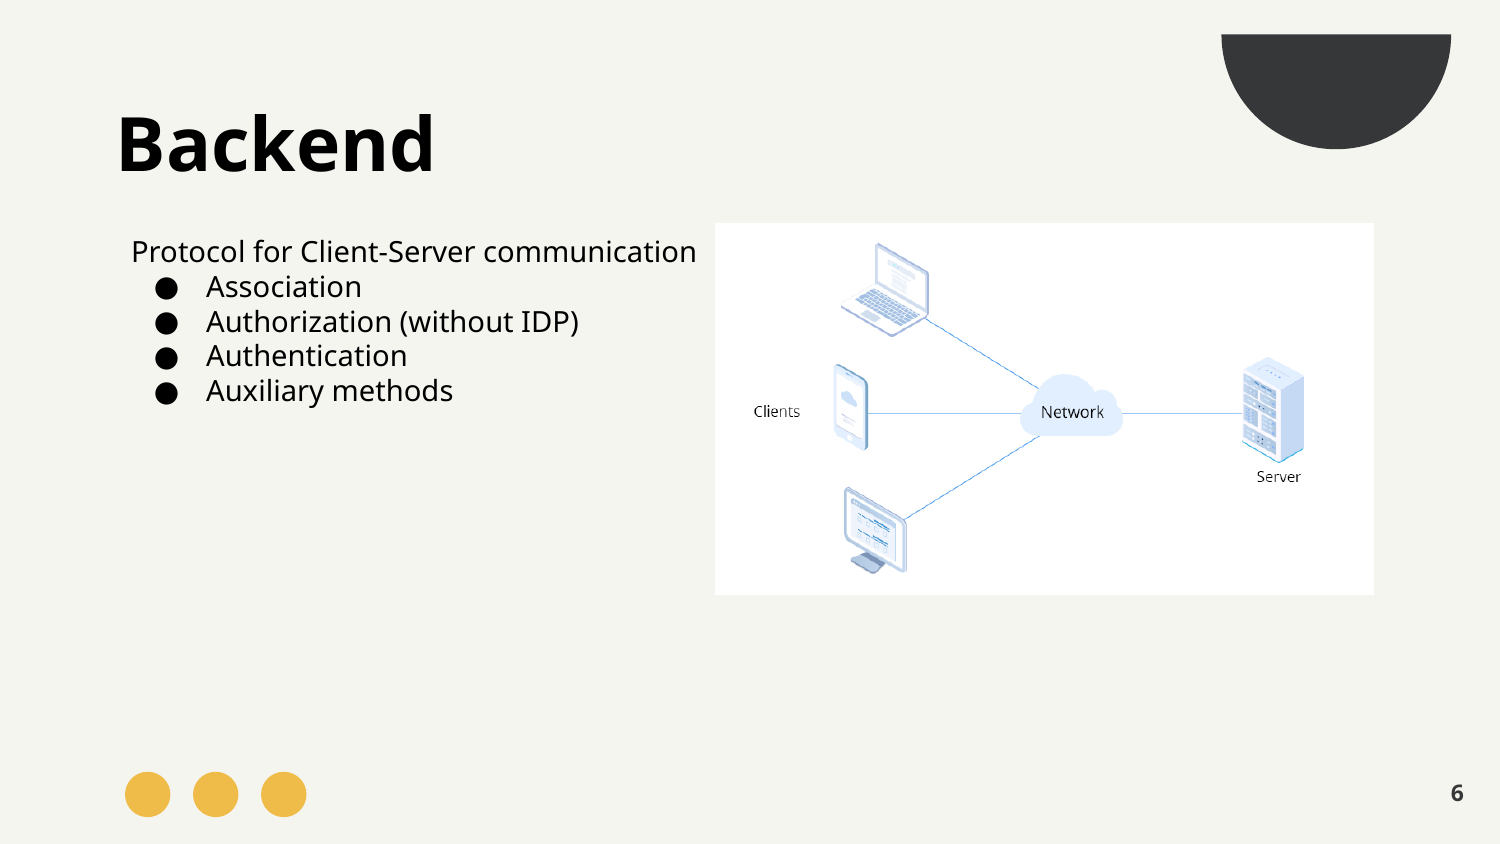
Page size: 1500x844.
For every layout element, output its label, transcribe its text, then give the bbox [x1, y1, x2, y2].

text_box [261, 771, 307, 818]
picture [714, 223, 1375, 595]
slide_number ‹#› [1374, 779, 1464, 809]
text_box Backend [100, 81, 838, 202]
text_box [1221, 34, 1452, 150]
text_box [125, 771, 171, 818]
text_box Protocol for Client-Server communication Association Authorization (without IDP) Authentication Auxiliary methods [115, 217, 791, 458]
text_box [193, 771, 239, 818]
